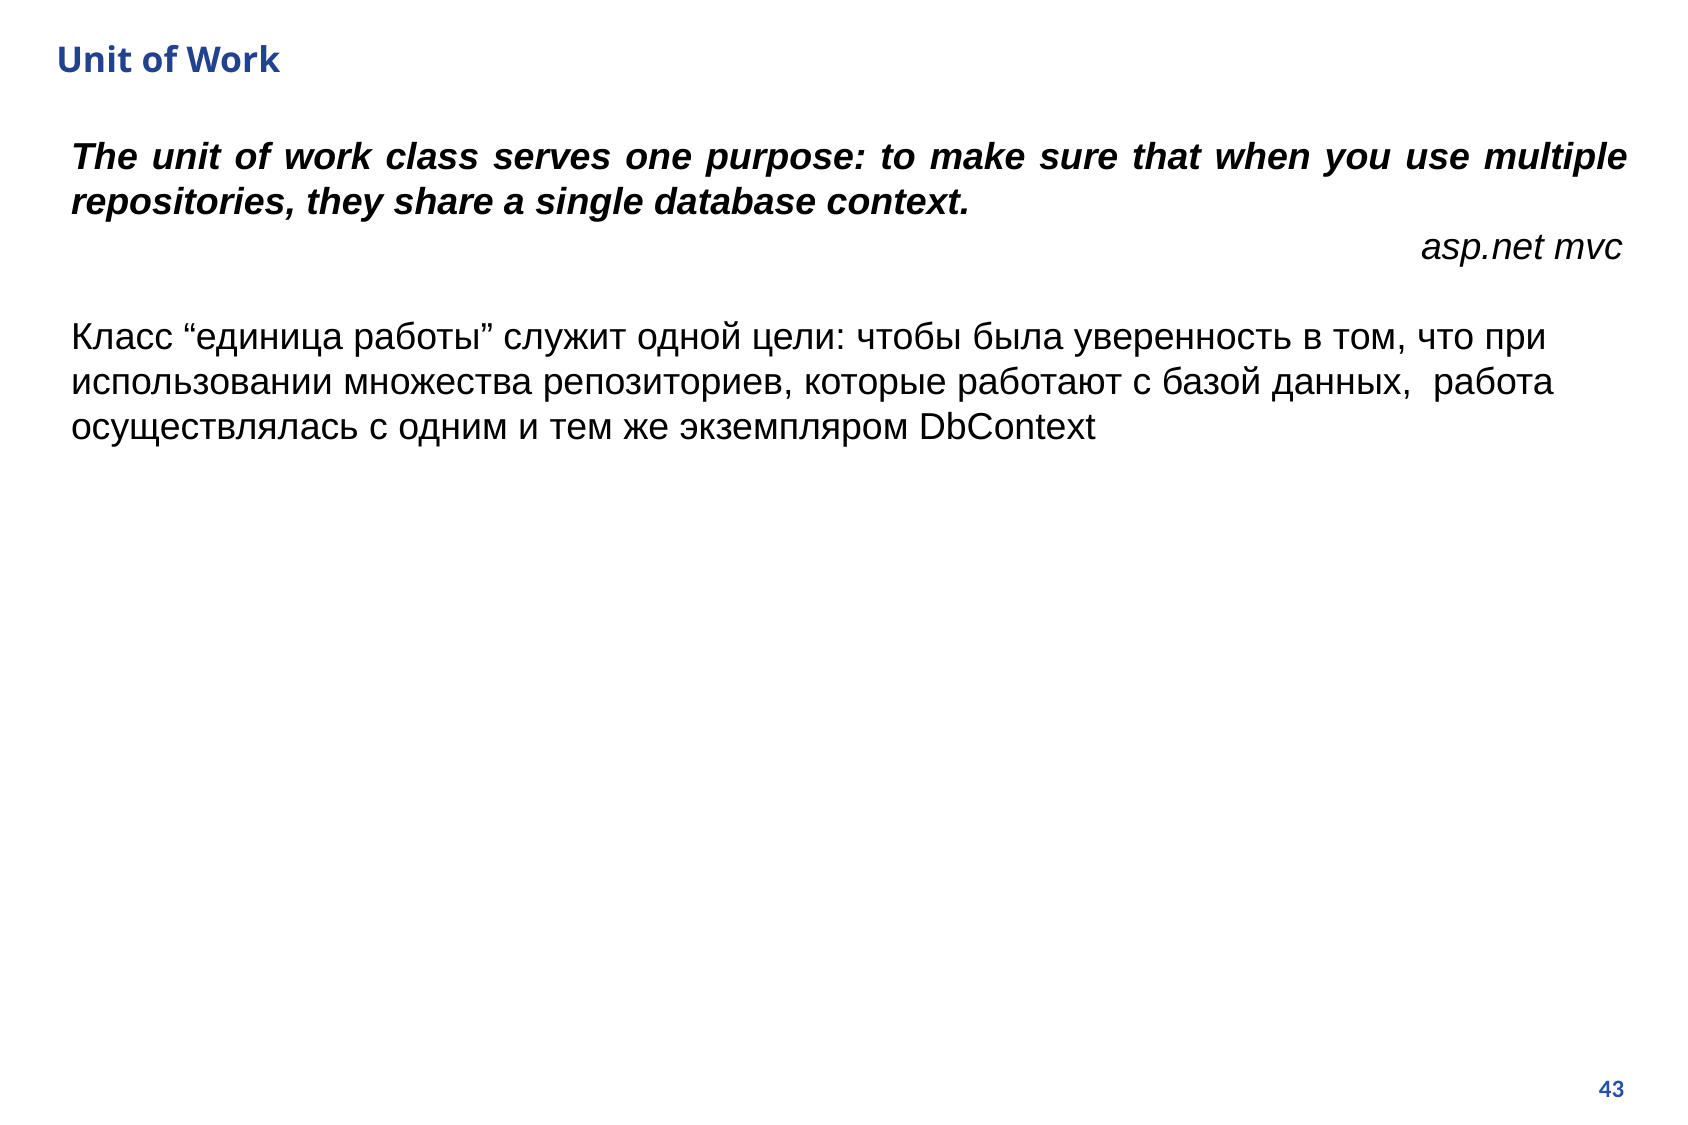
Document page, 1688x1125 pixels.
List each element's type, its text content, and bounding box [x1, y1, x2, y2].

title Unit of Work [41, 29, 1653, 90]
text_box The unit of work class serves one purpose: to make sure that when you use multiple repositories, they share a single database context. asp.net mvc Класс “единица работы” служит одной цели: чтобы была уверенность в том, что при использовании множества репозиториев, которые работают с базой данных, работа осуществлялась с одним и тем же экземпляром DbContext [56, 124, 1644, 455]
